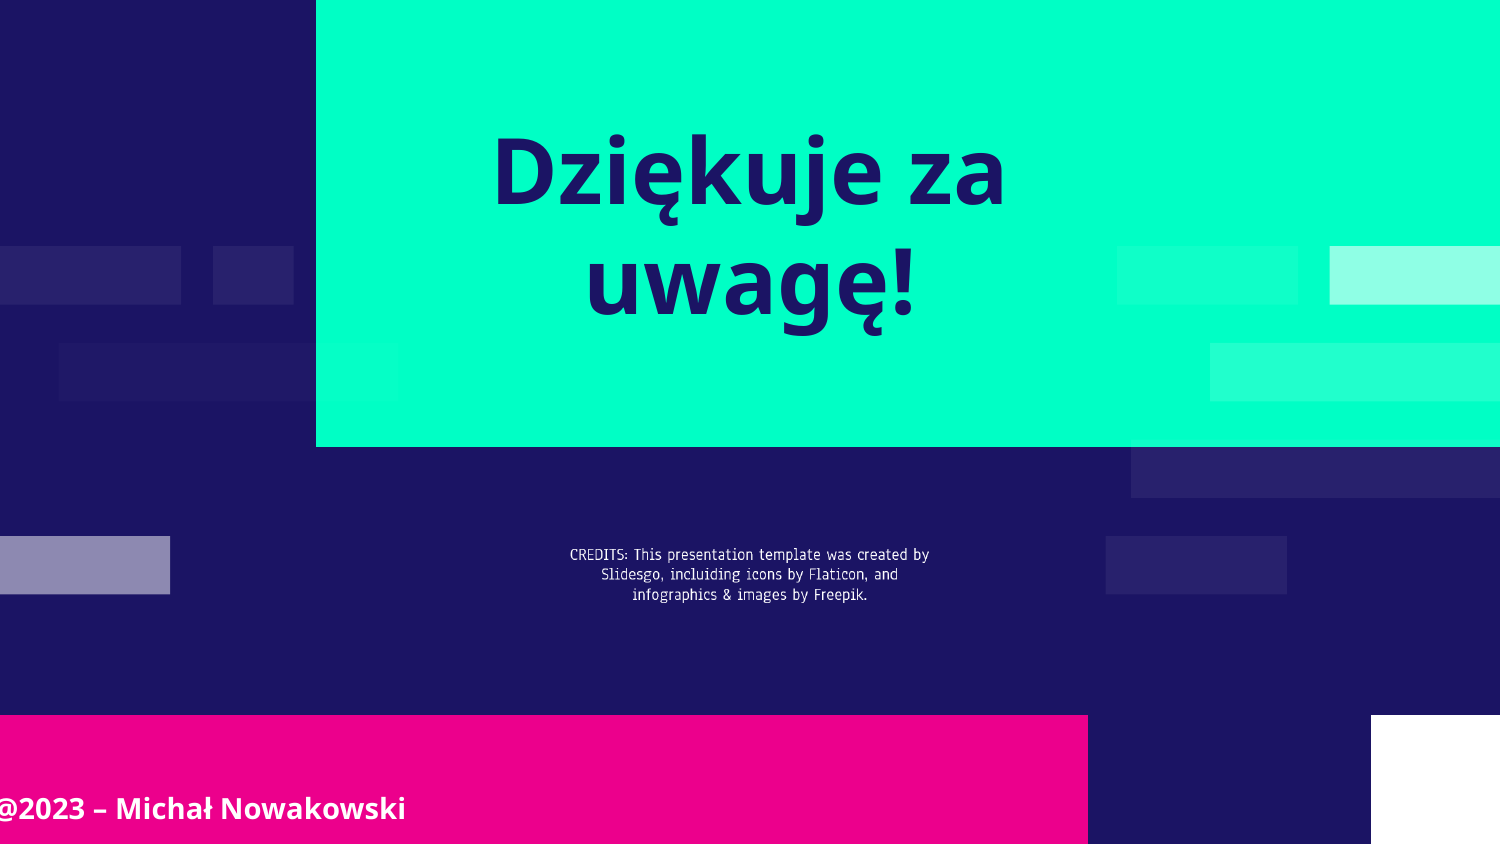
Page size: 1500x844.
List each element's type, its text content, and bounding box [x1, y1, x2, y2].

title Dziękuje za uwagę! [433, 98, 1066, 346]
picture [561, 541, 938, 612]
text_box @2023 – Michał Nowakowski [0, 775, 493, 844]
text_box [420, 544, 1082, 678]
